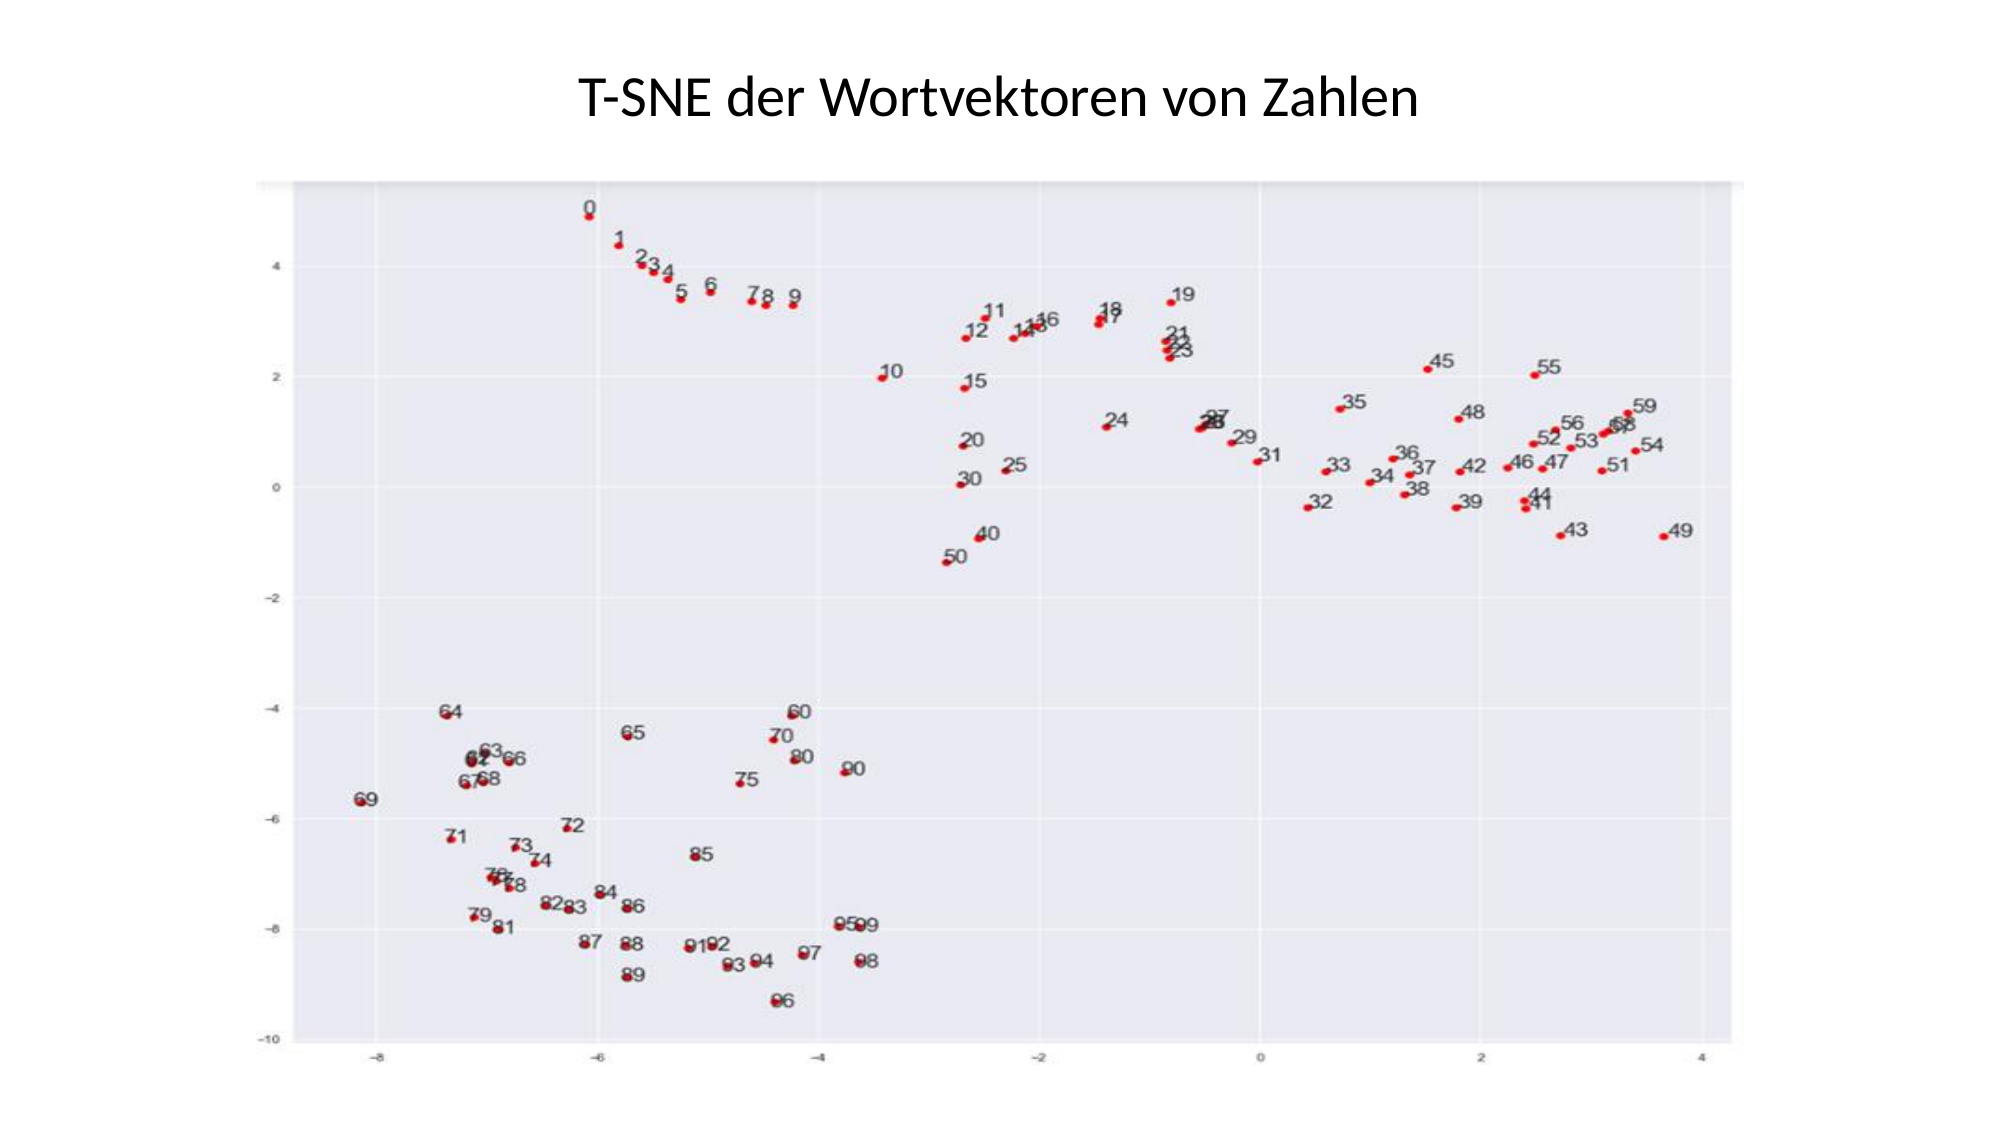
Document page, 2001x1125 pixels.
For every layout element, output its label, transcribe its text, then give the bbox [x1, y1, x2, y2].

picture [256, 180, 1744, 1075]
text_box T-SNE der Wortvektoren von Zahlen [564, 50, 1436, 136]
